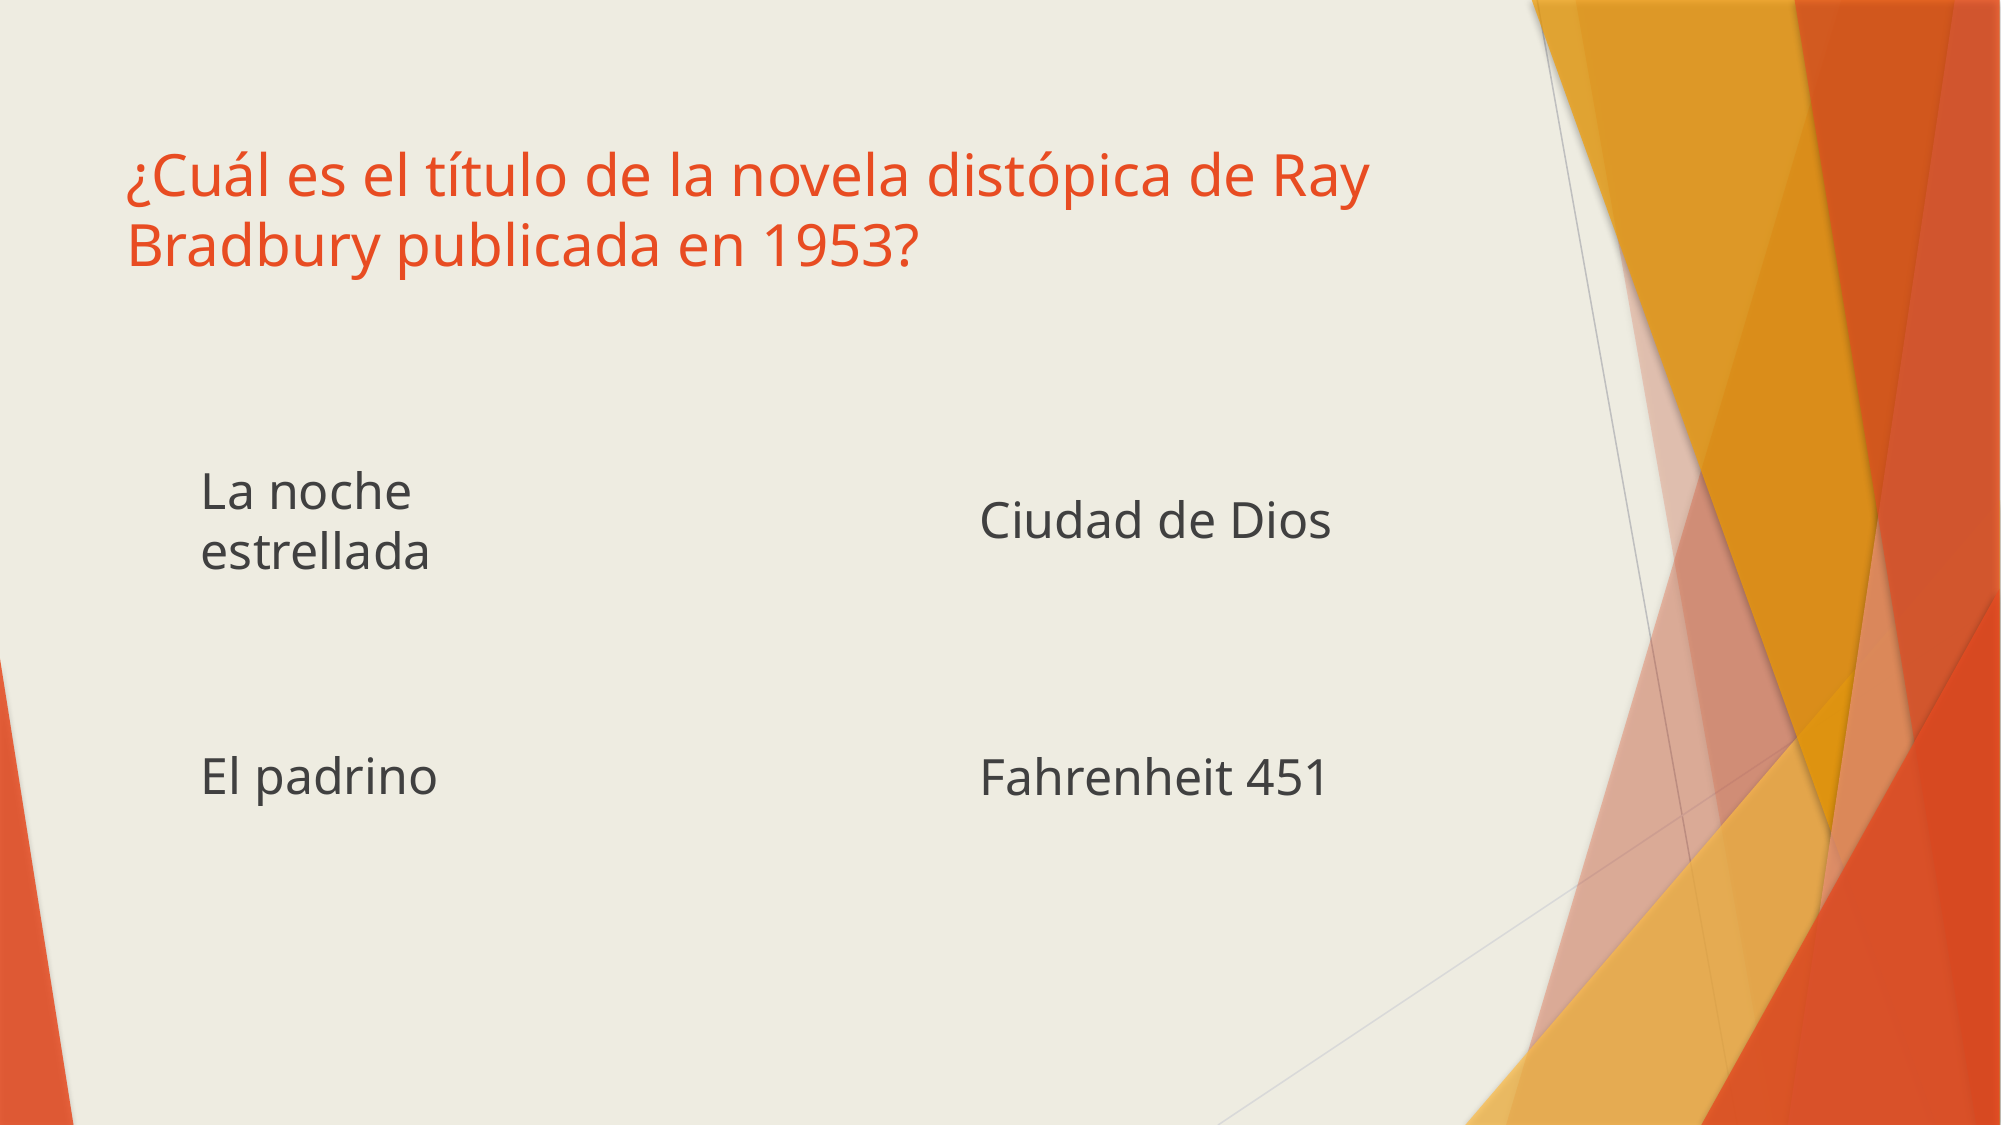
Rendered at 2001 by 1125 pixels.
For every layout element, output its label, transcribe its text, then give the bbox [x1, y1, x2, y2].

list El padrino [185, 699, 661, 850]
title ¿Cuál es el título de la novela distópica de Ray Bradbury publicada en 1953? [111, 99, 1522, 317]
list La noche estrellada [185, 444, 661, 595]
list Fahrenheit 451 [964, 700, 1439, 851]
list Ciudad de Dios [964, 443, 1439, 594]
